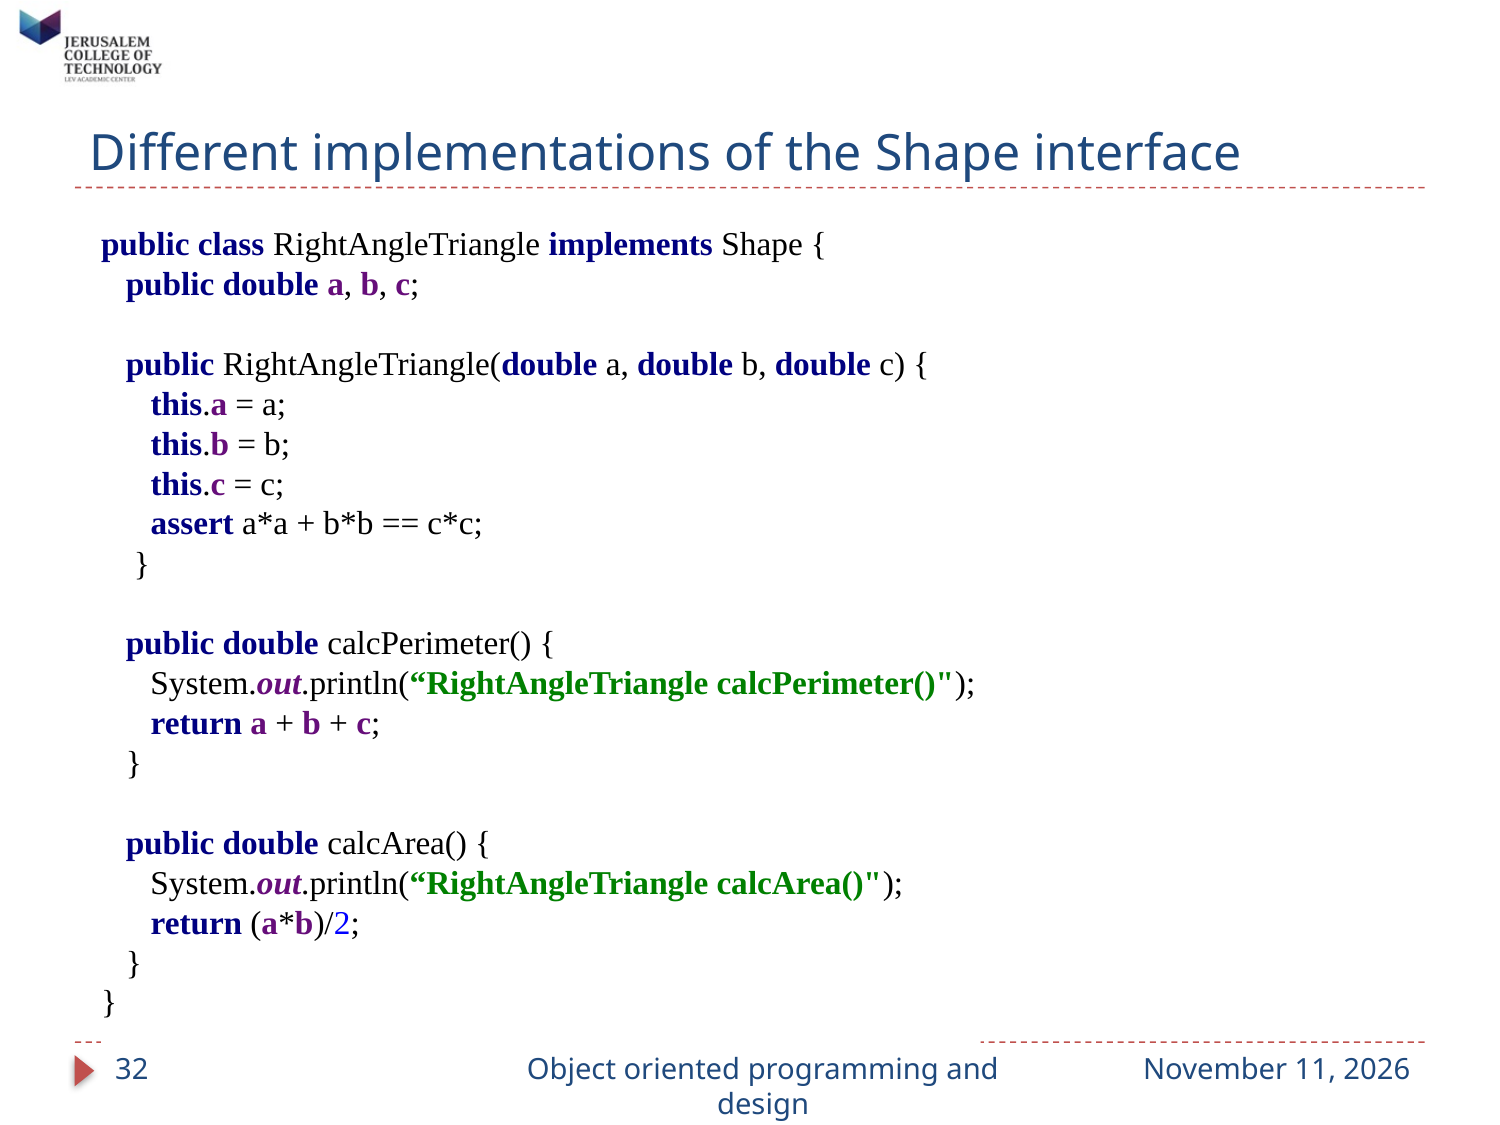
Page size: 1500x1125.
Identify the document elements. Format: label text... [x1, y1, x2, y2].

picture [0, 1, 183, 89]
title Different implementations of the Shape interface [75, 37, 1425, 188]
list public class RightAngleTriangle implements Shape { public double a, b, c; public RightAngleTriangle(double a, double b, double c) { this.a = a; this.b = b; this.c = c; assert a*a + b*b == c*c; } public double calcPerimeter() { System.out.println(“RightAngleTriangle calcPerimeter()"); return a + b + c; } public double calcArea() { System.out.println(“RightAngleTriangle calcArea()"); return (a*b)/2; } } [101, 222, 981, 1061]
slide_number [1051, 1042, 1426, 1103]
slide_number 32 [100, 1042, 426, 1103]
footer Object oriented programming and design [475, 1042, 1051, 1103]
